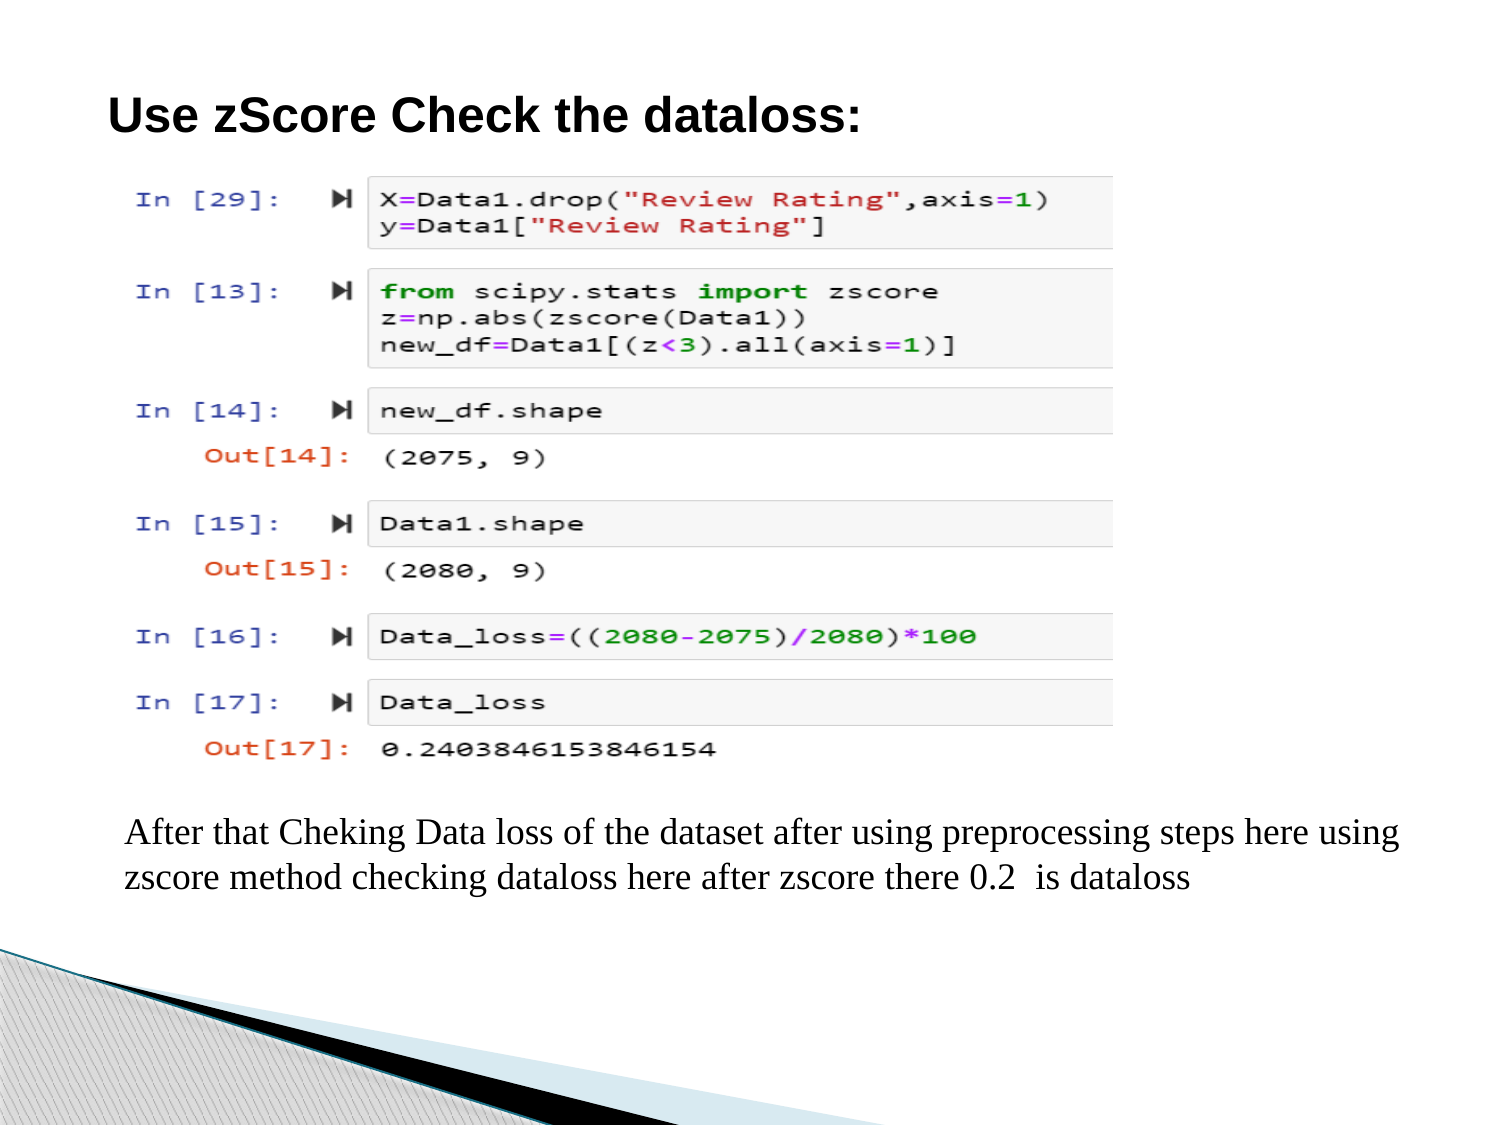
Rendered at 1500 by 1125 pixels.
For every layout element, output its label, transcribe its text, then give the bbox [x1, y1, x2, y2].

picture [108, 174, 1113, 772]
text_box After that Cheking Data loss of the dataset after using preprocessing steps here using zscore method checking dataloss here after zscore there 0.2 is dataloss [109, 799, 1450, 905]
list Use zScore Check the dataloss: [75, 75, 1425, 986]
